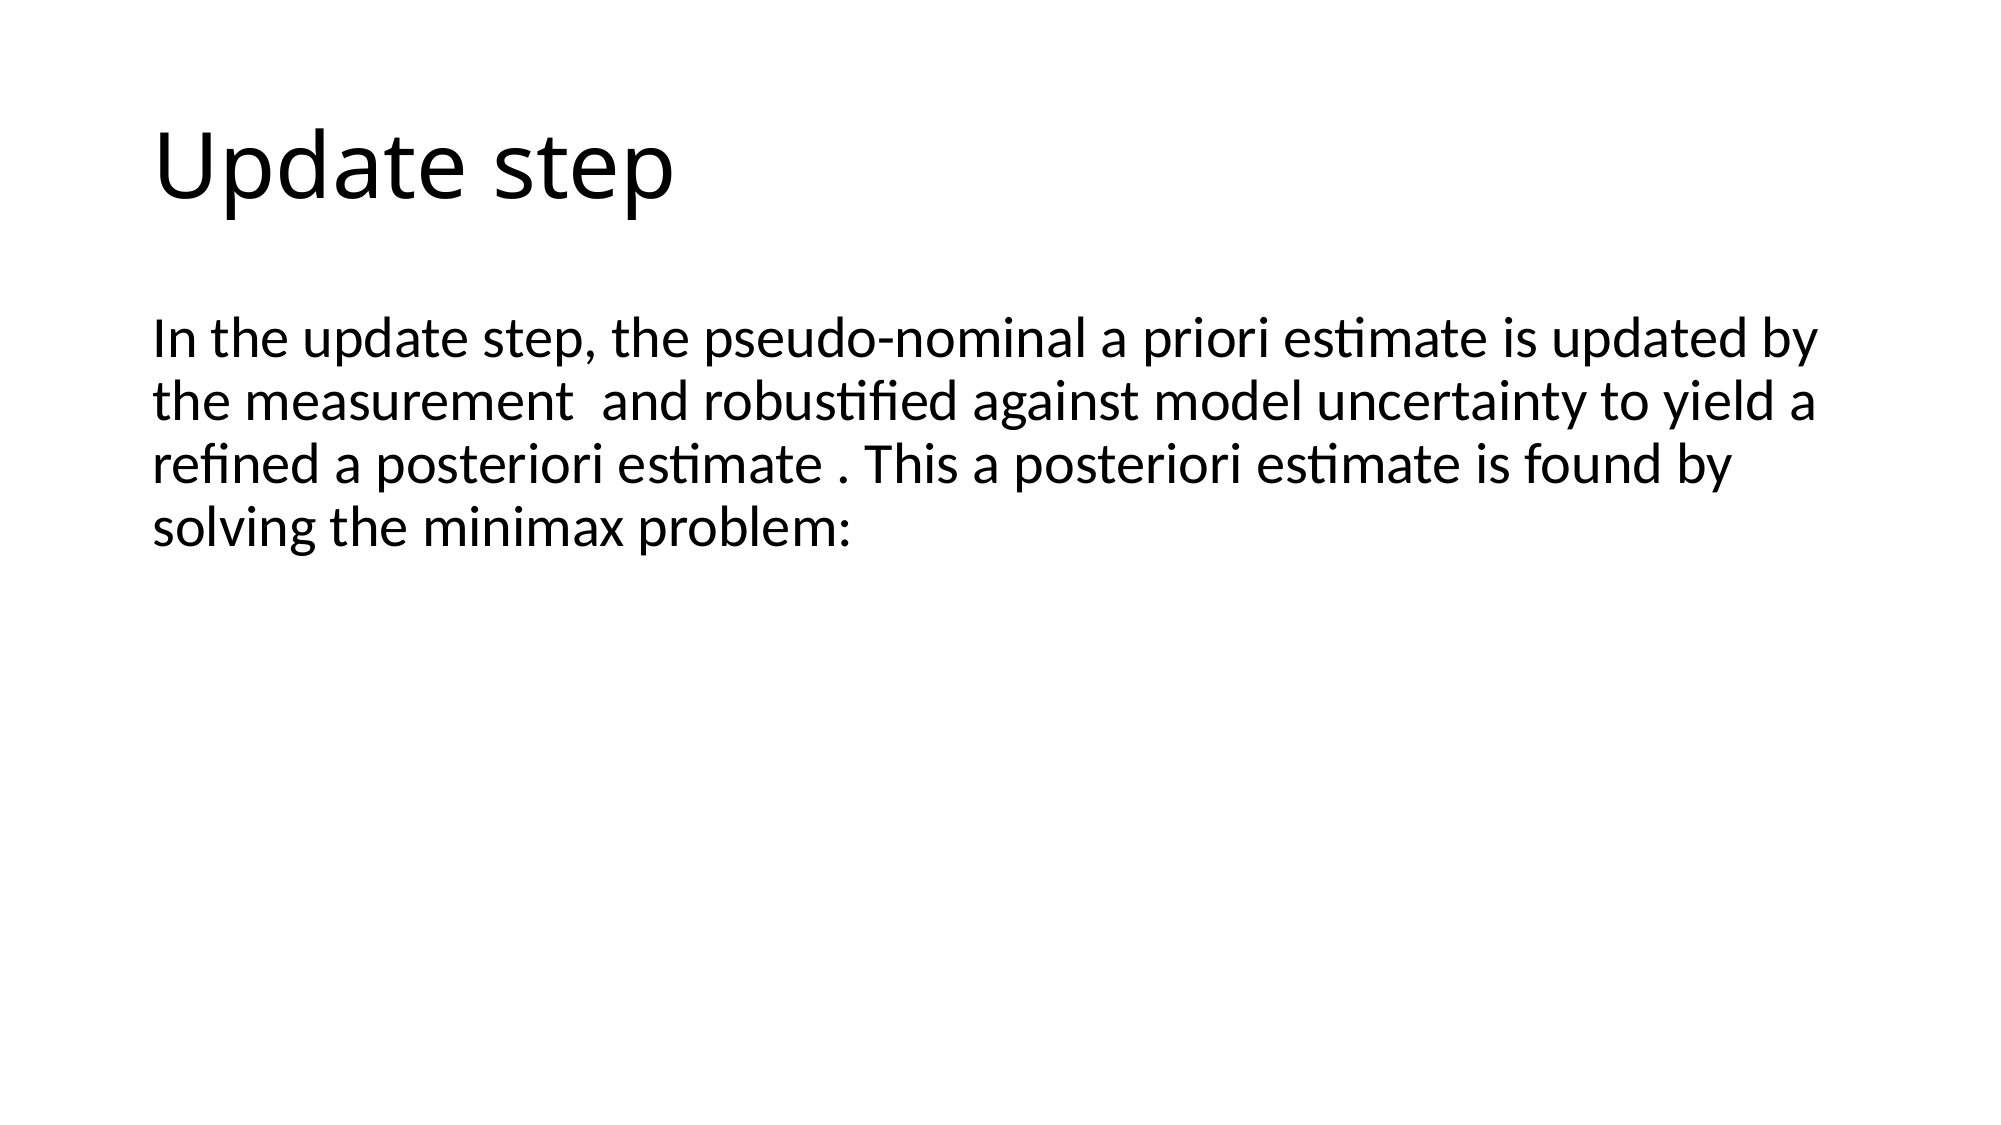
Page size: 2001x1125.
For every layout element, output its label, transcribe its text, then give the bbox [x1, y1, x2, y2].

title Update step [137, 59, 1863, 278]
